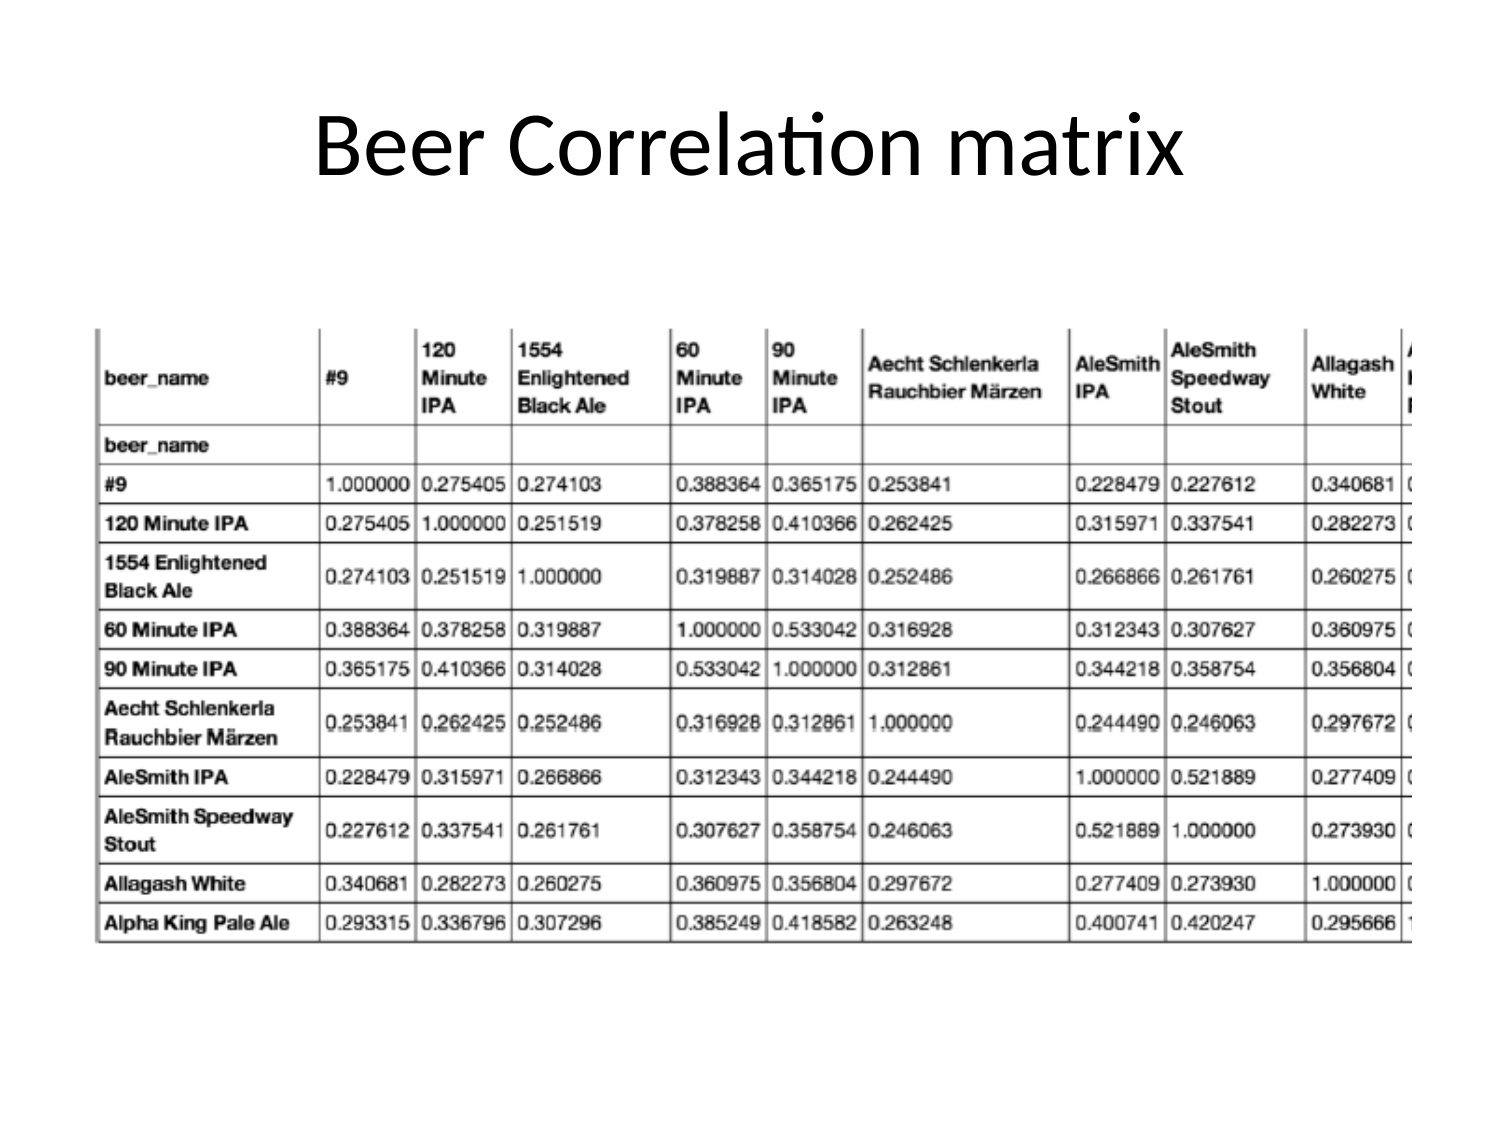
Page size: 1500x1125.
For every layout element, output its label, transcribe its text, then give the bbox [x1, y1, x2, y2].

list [87, 262, 1412, 1006]
title Beer Correlation matrix [75, 45, 1425, 233]
